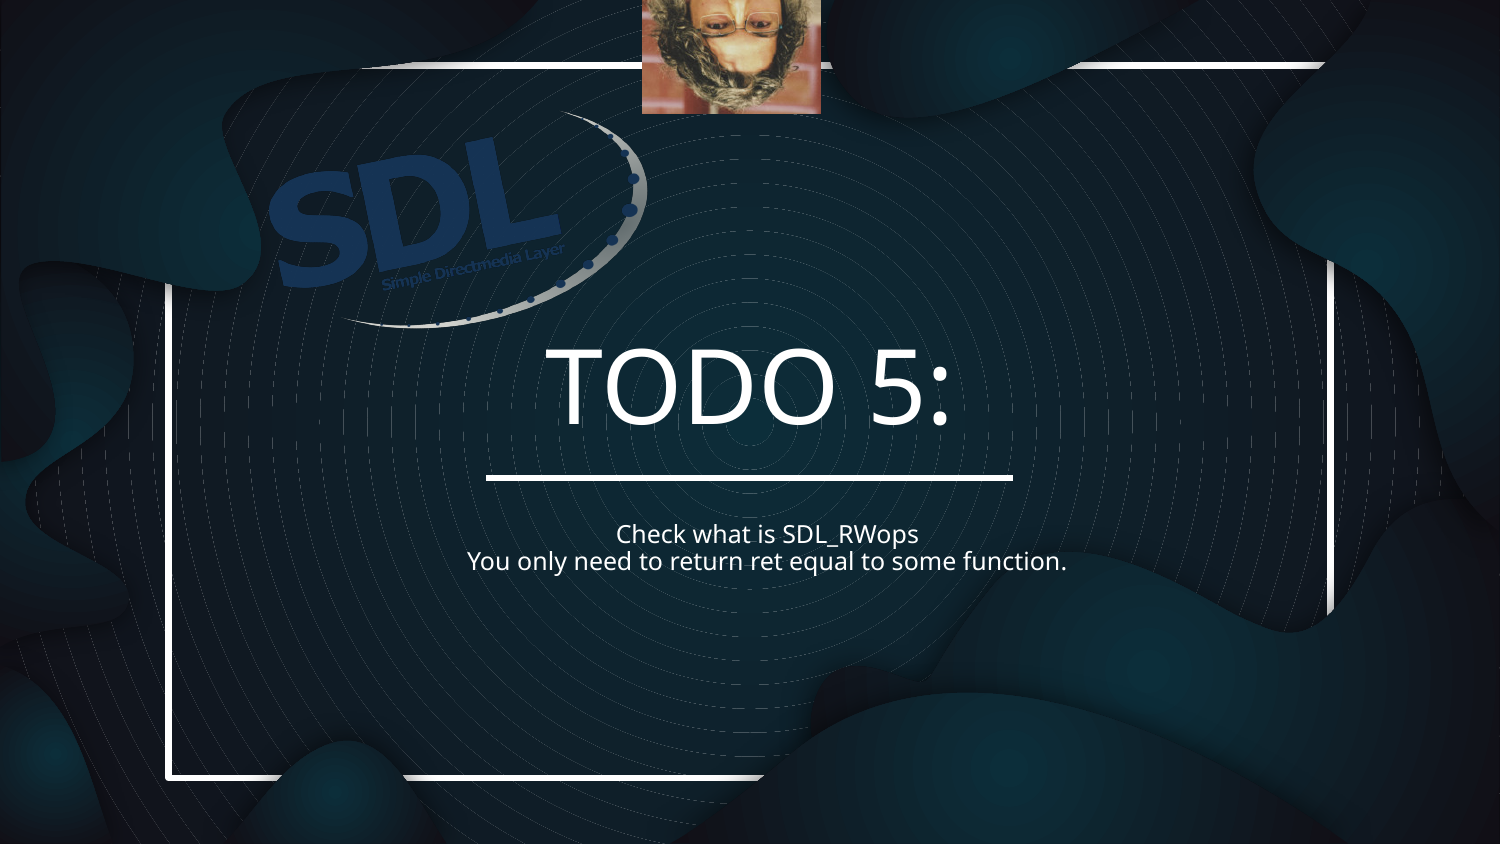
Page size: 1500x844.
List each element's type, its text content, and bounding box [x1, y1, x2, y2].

picture [641, 0, 821, 114]
title TODO 5: [280, 248, 1220, 453]
subtitle Check what is SDL_RWops You only need to return ret equal to some function. [435, 516, 1101, 681]
picture [252, 88, 675, 368]
